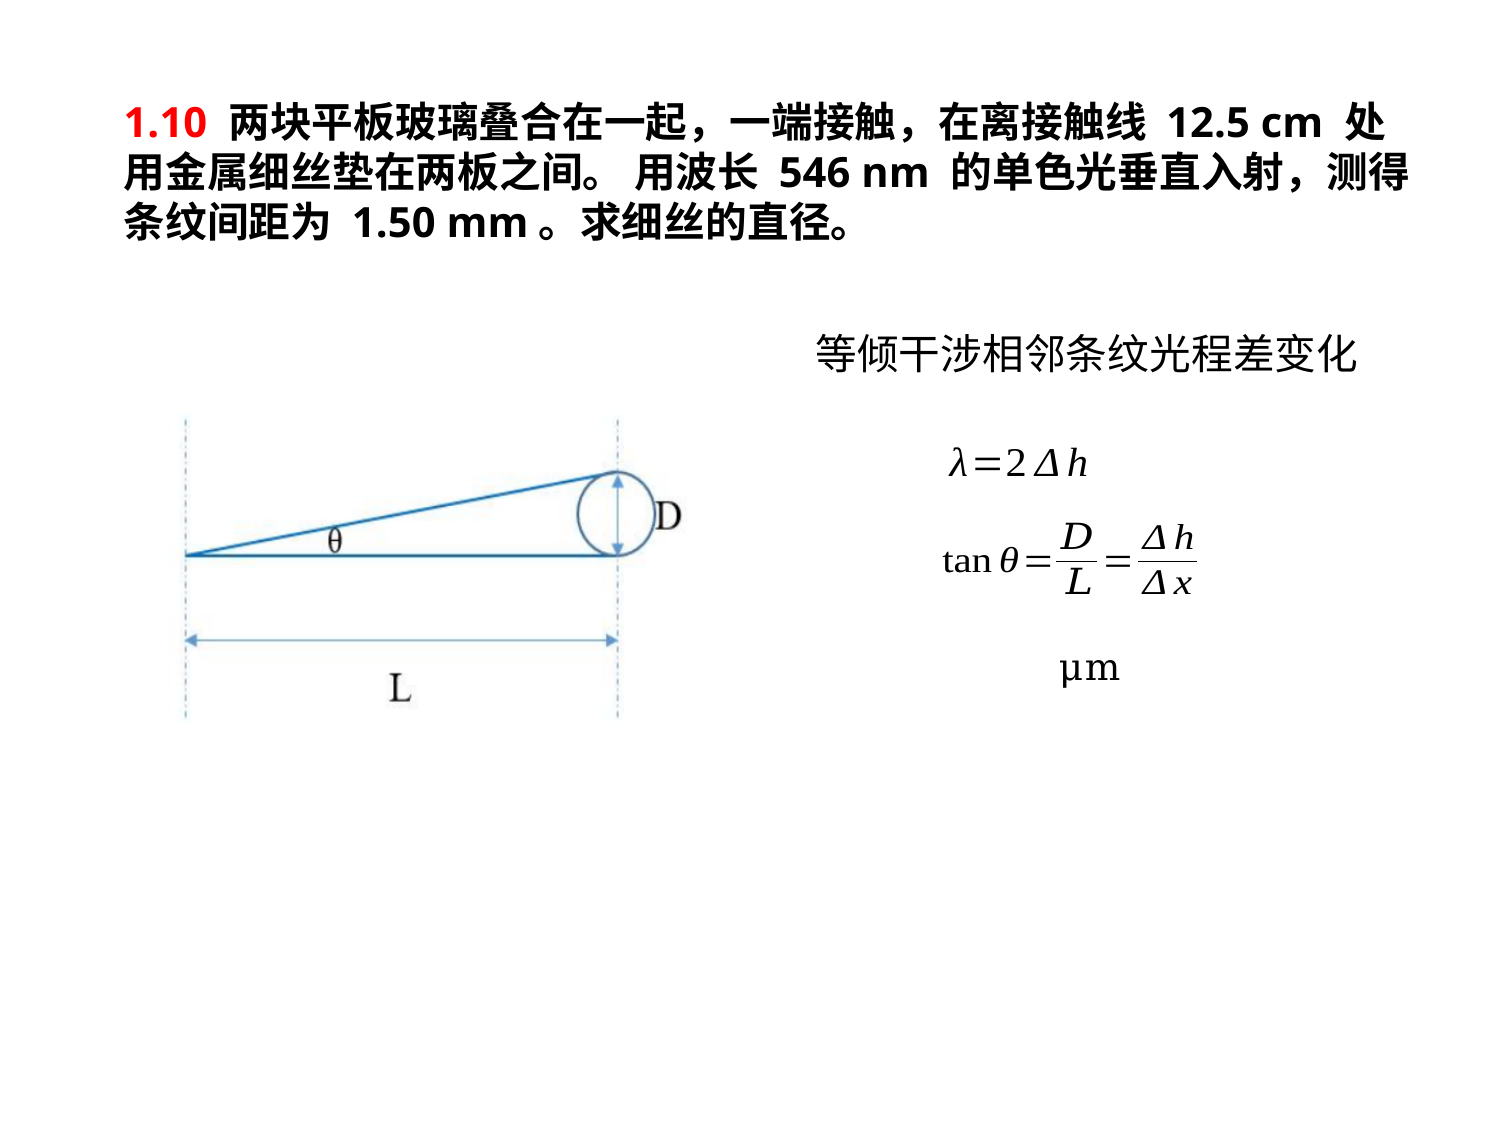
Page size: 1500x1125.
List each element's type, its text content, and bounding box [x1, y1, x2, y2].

picture [126, 386, 700, 729]
text_box 1.10 两块平板玻璃叠合在一起，一端接触，在离接触线 12.5 cm 处用金属细丝垫在两板之间。 用波长 546 nm 的单色光垂直入射，测得条纹间距为 1.50 mm。求细丝的直径。 [108, 88, 1439, 254]
text_box 等倾干涉相邻条纹光程差变化 [800, 320, 1458, 386]
